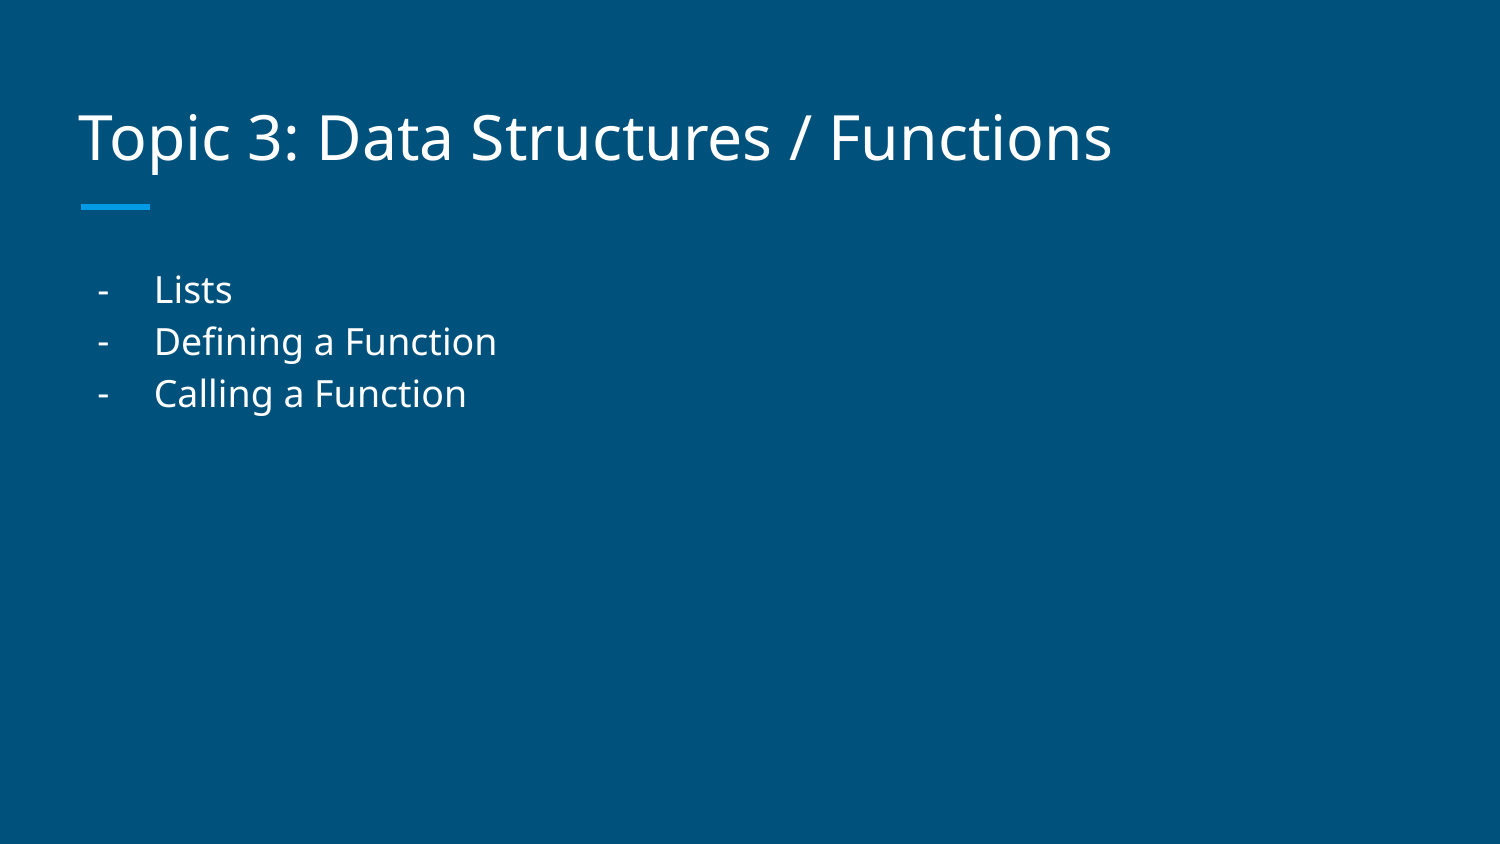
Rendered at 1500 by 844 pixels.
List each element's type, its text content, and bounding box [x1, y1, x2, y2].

title Topic 3: Data Structures / Functions [63, 75, 1437, 188]
list Lists Defining a Function Calling a Function [63, 244, 1437, 750]
